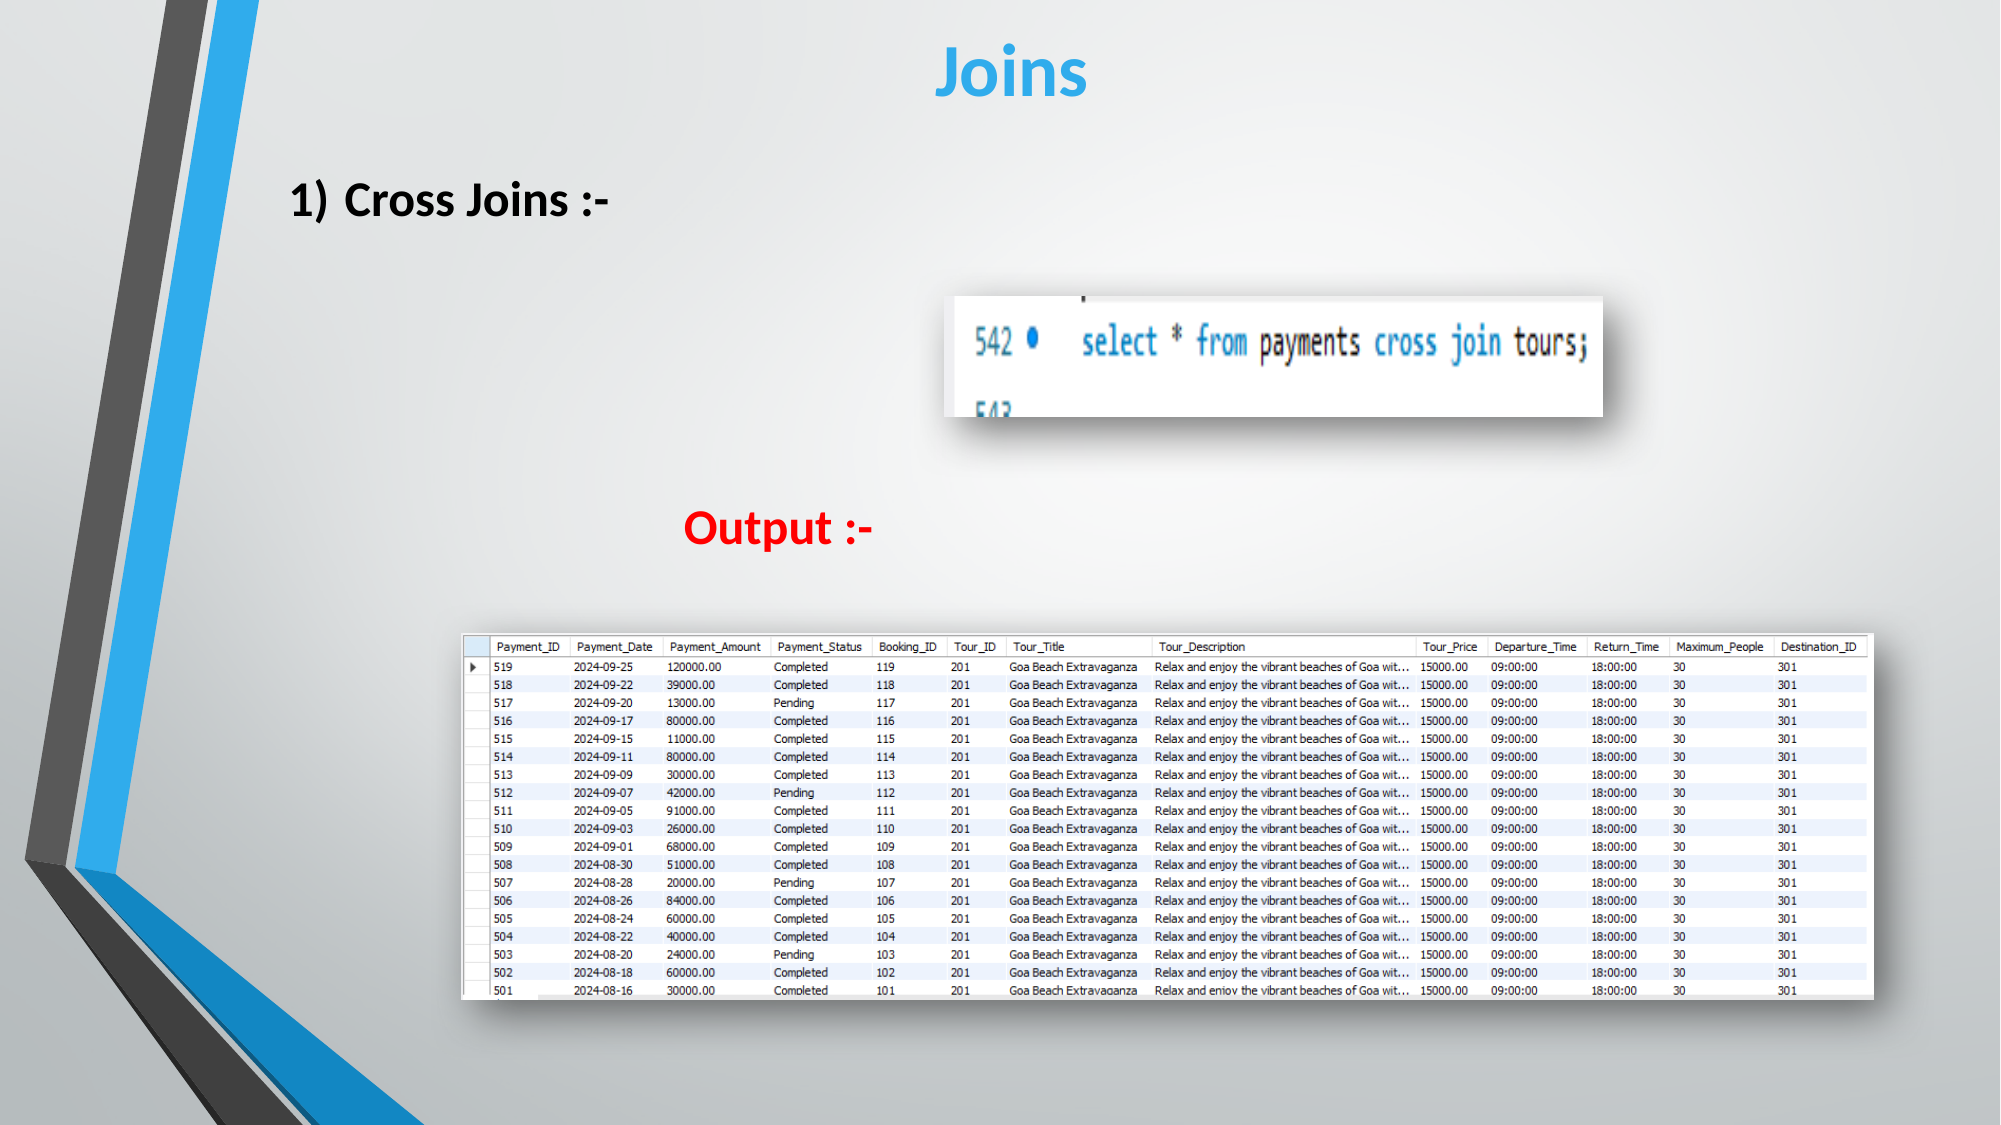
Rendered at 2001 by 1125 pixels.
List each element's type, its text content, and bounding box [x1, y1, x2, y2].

text_box Joins [511, 14, 1512, 120]
text_box Output :- [369, 486, 1370, 562]
picture [461, 632, 1875, 1000]
picture [944, 296, 1604, 417]
text_box Cross Joins :- [273, 159, 1274, 235]
